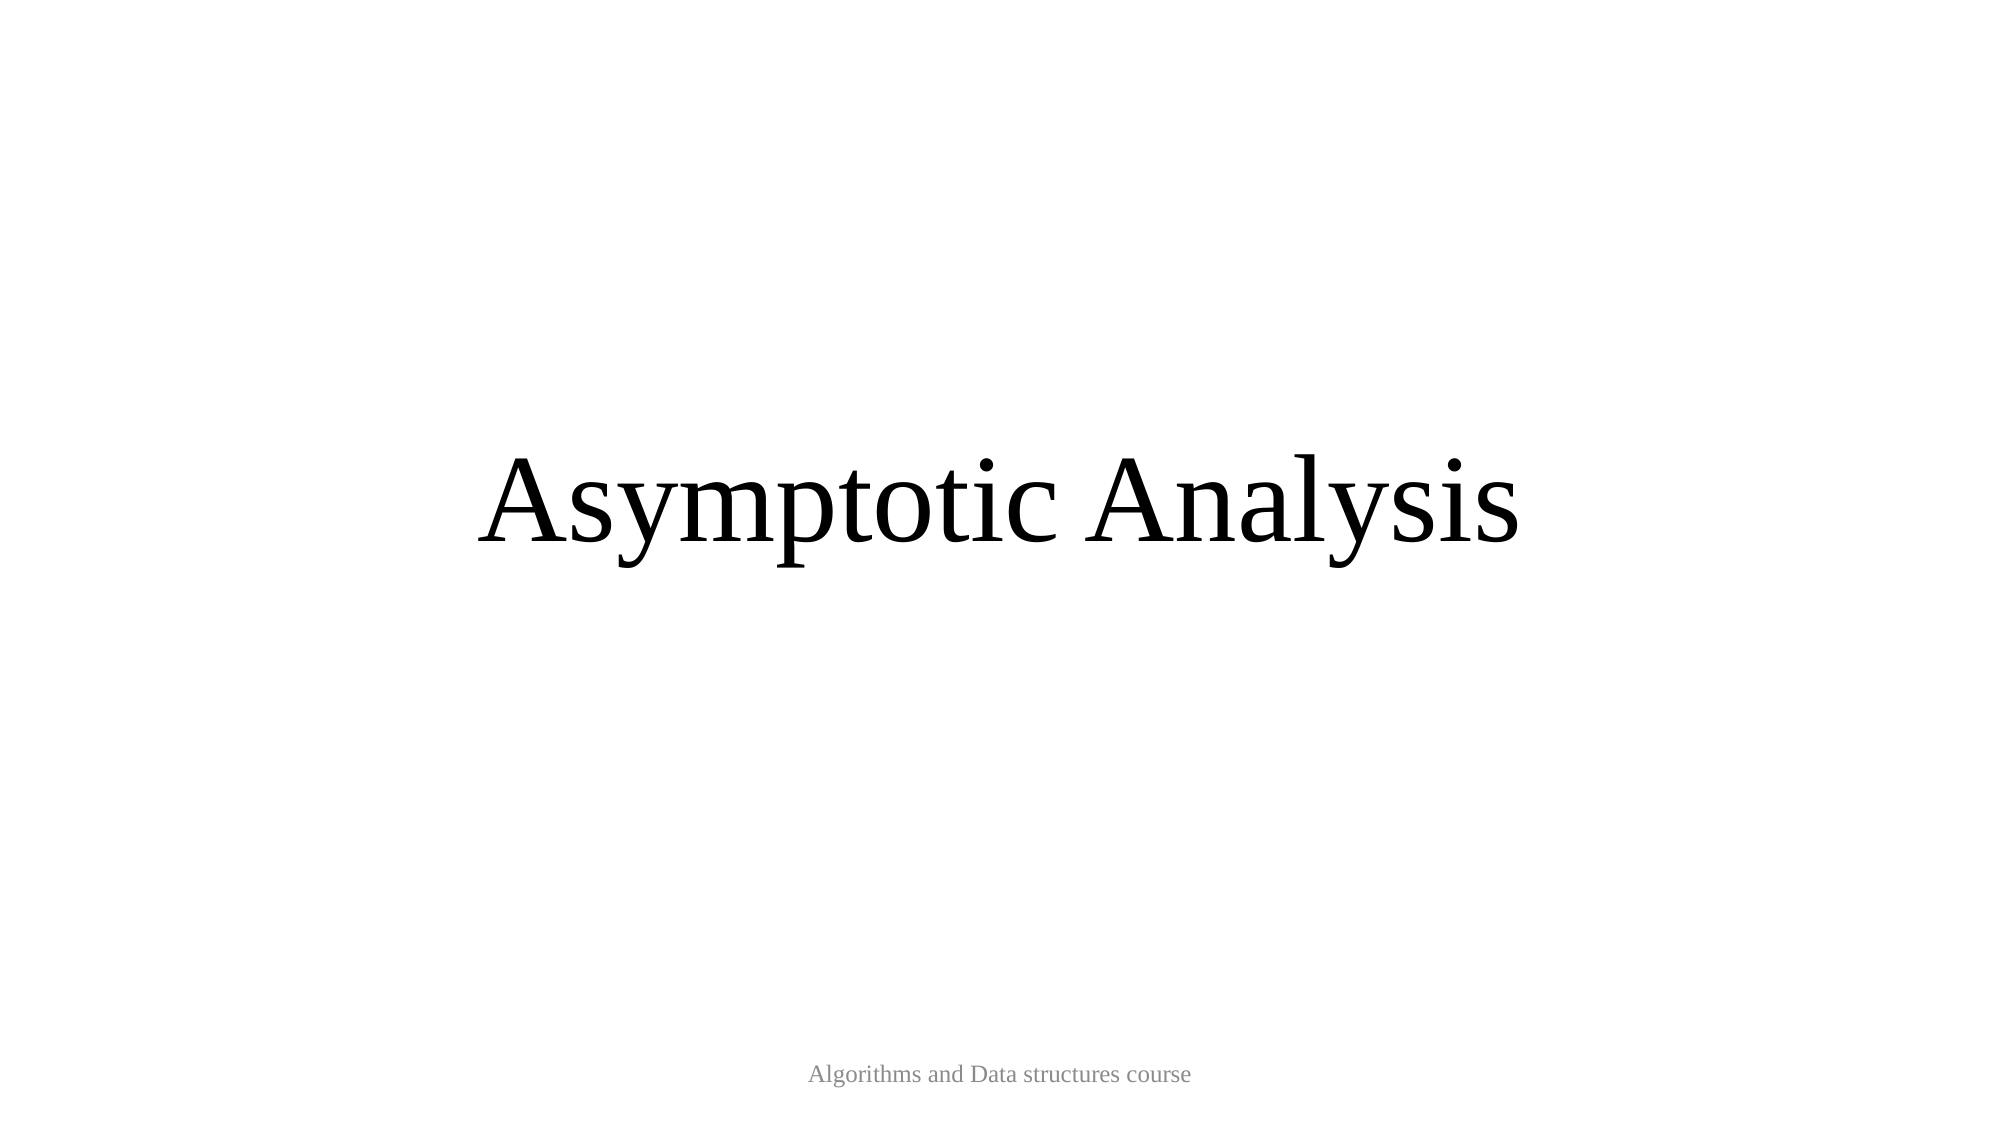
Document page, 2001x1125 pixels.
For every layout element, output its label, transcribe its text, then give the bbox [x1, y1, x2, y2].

title Asymptotic Analysis [249, 184, 1750, 576]
footer Algorithms and Data structures course [662, 1042, 1338, 1103]
